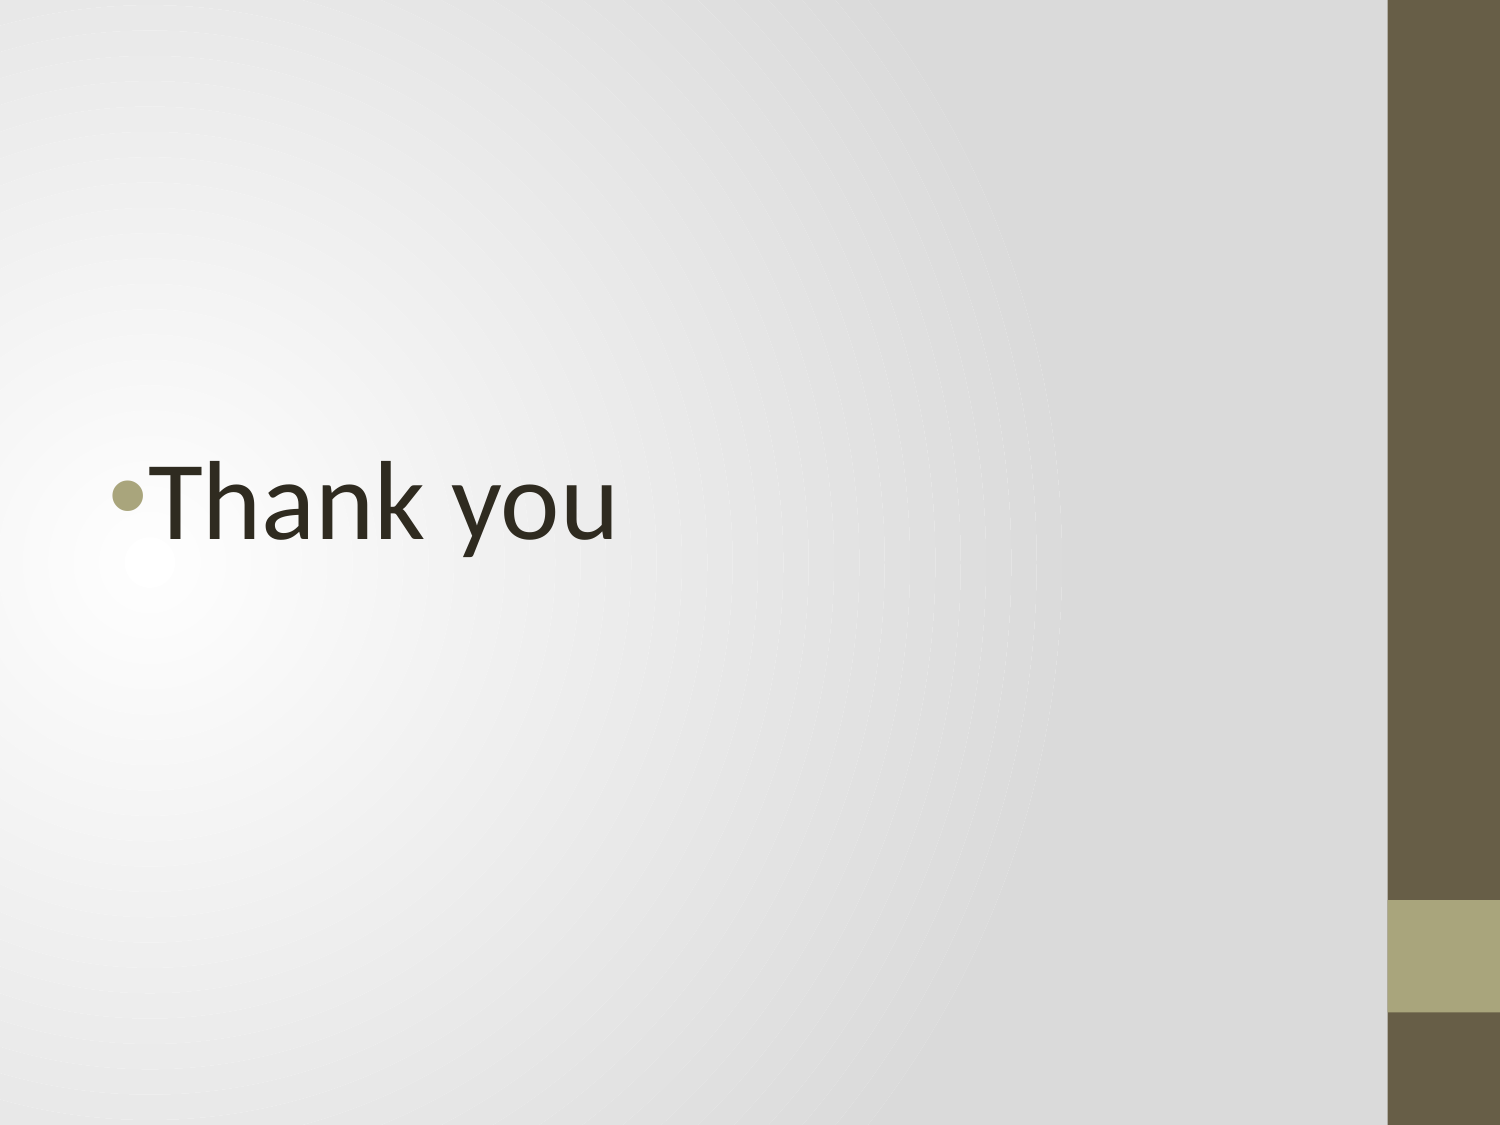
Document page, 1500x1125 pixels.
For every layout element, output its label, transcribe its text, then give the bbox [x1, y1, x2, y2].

list Thank you [75, 262, 1325, 1050]
